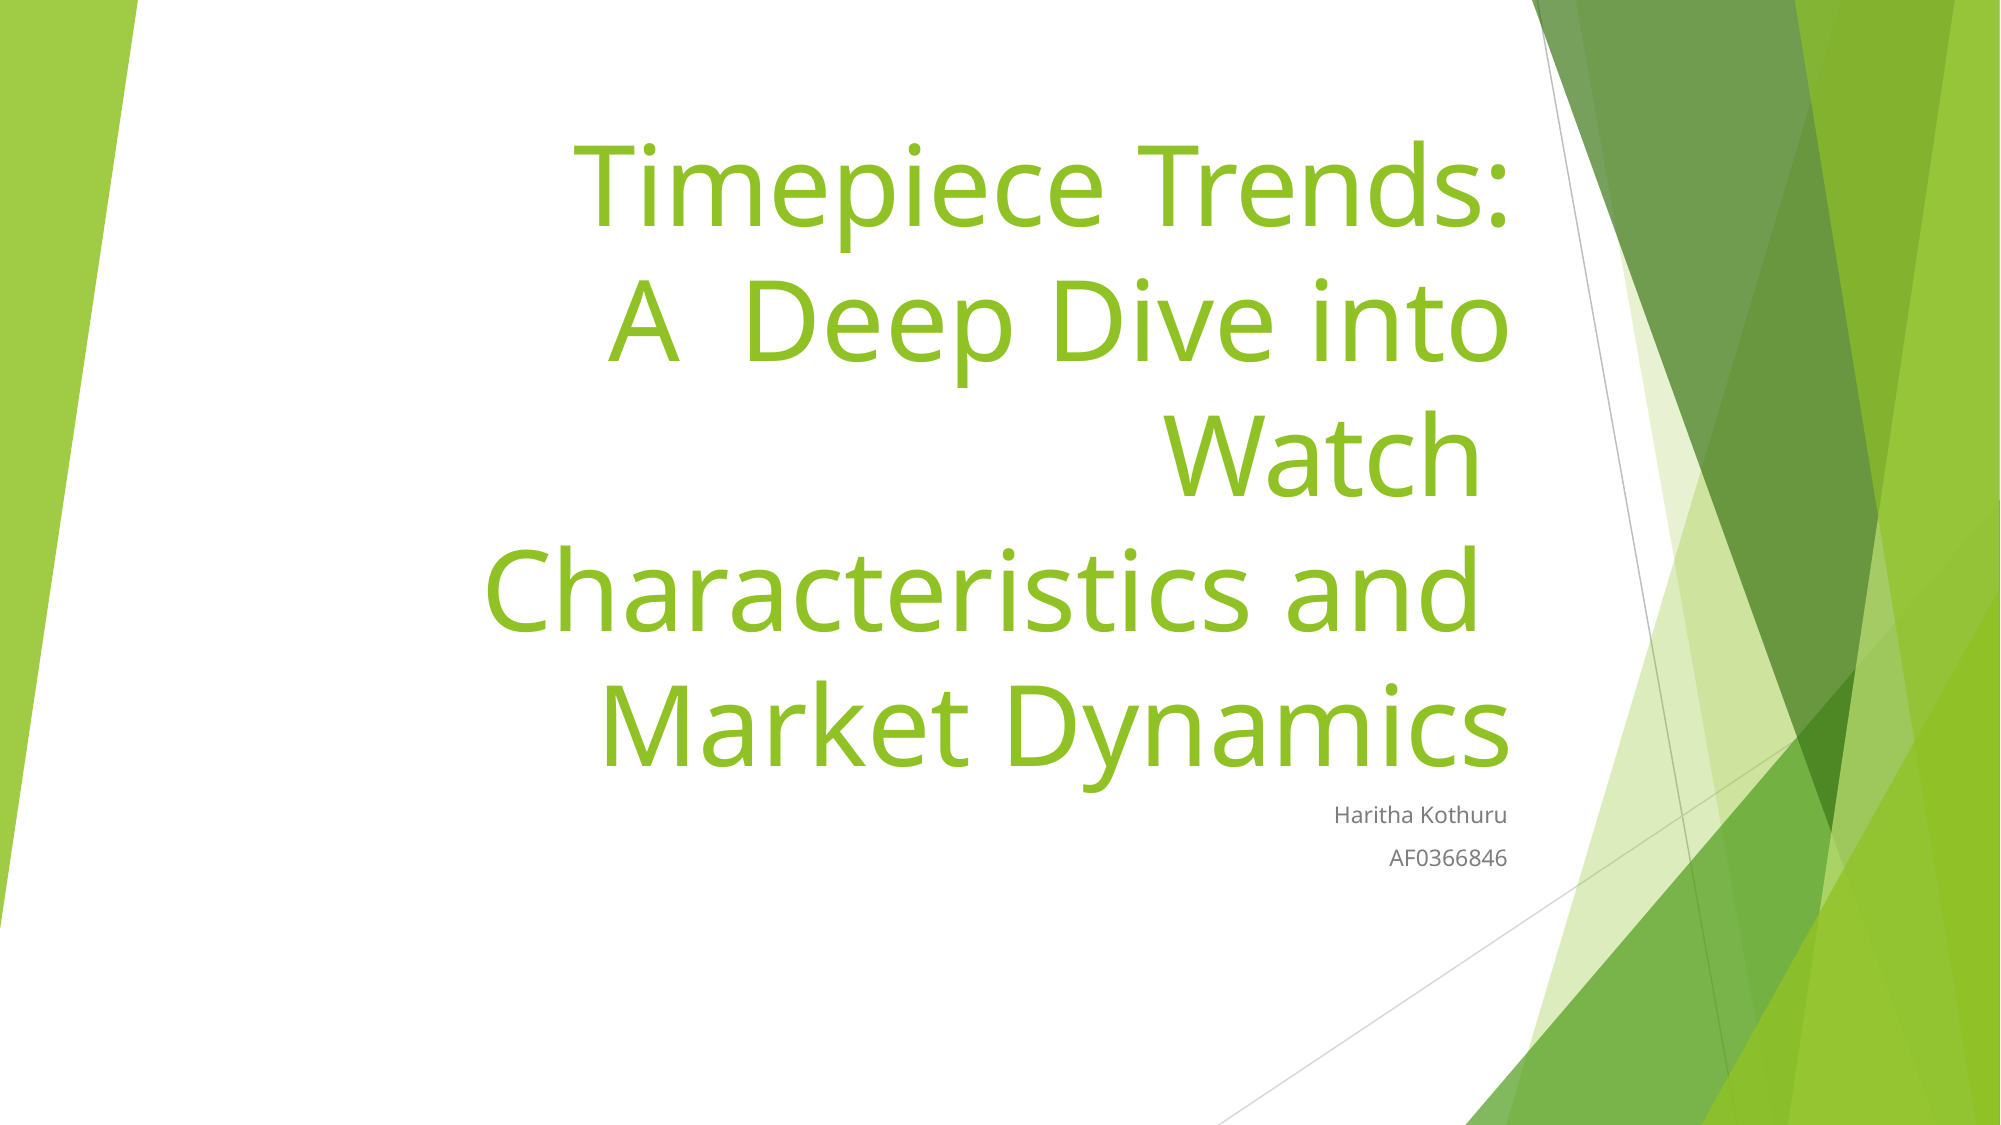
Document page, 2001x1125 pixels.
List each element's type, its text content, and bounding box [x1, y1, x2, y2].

text_box Timepiece Trends: A Deep Dive into Watch Characteristics and Market Dynamics Haritha Kothuru AF0366846 [421, 111, 1515, 872]
